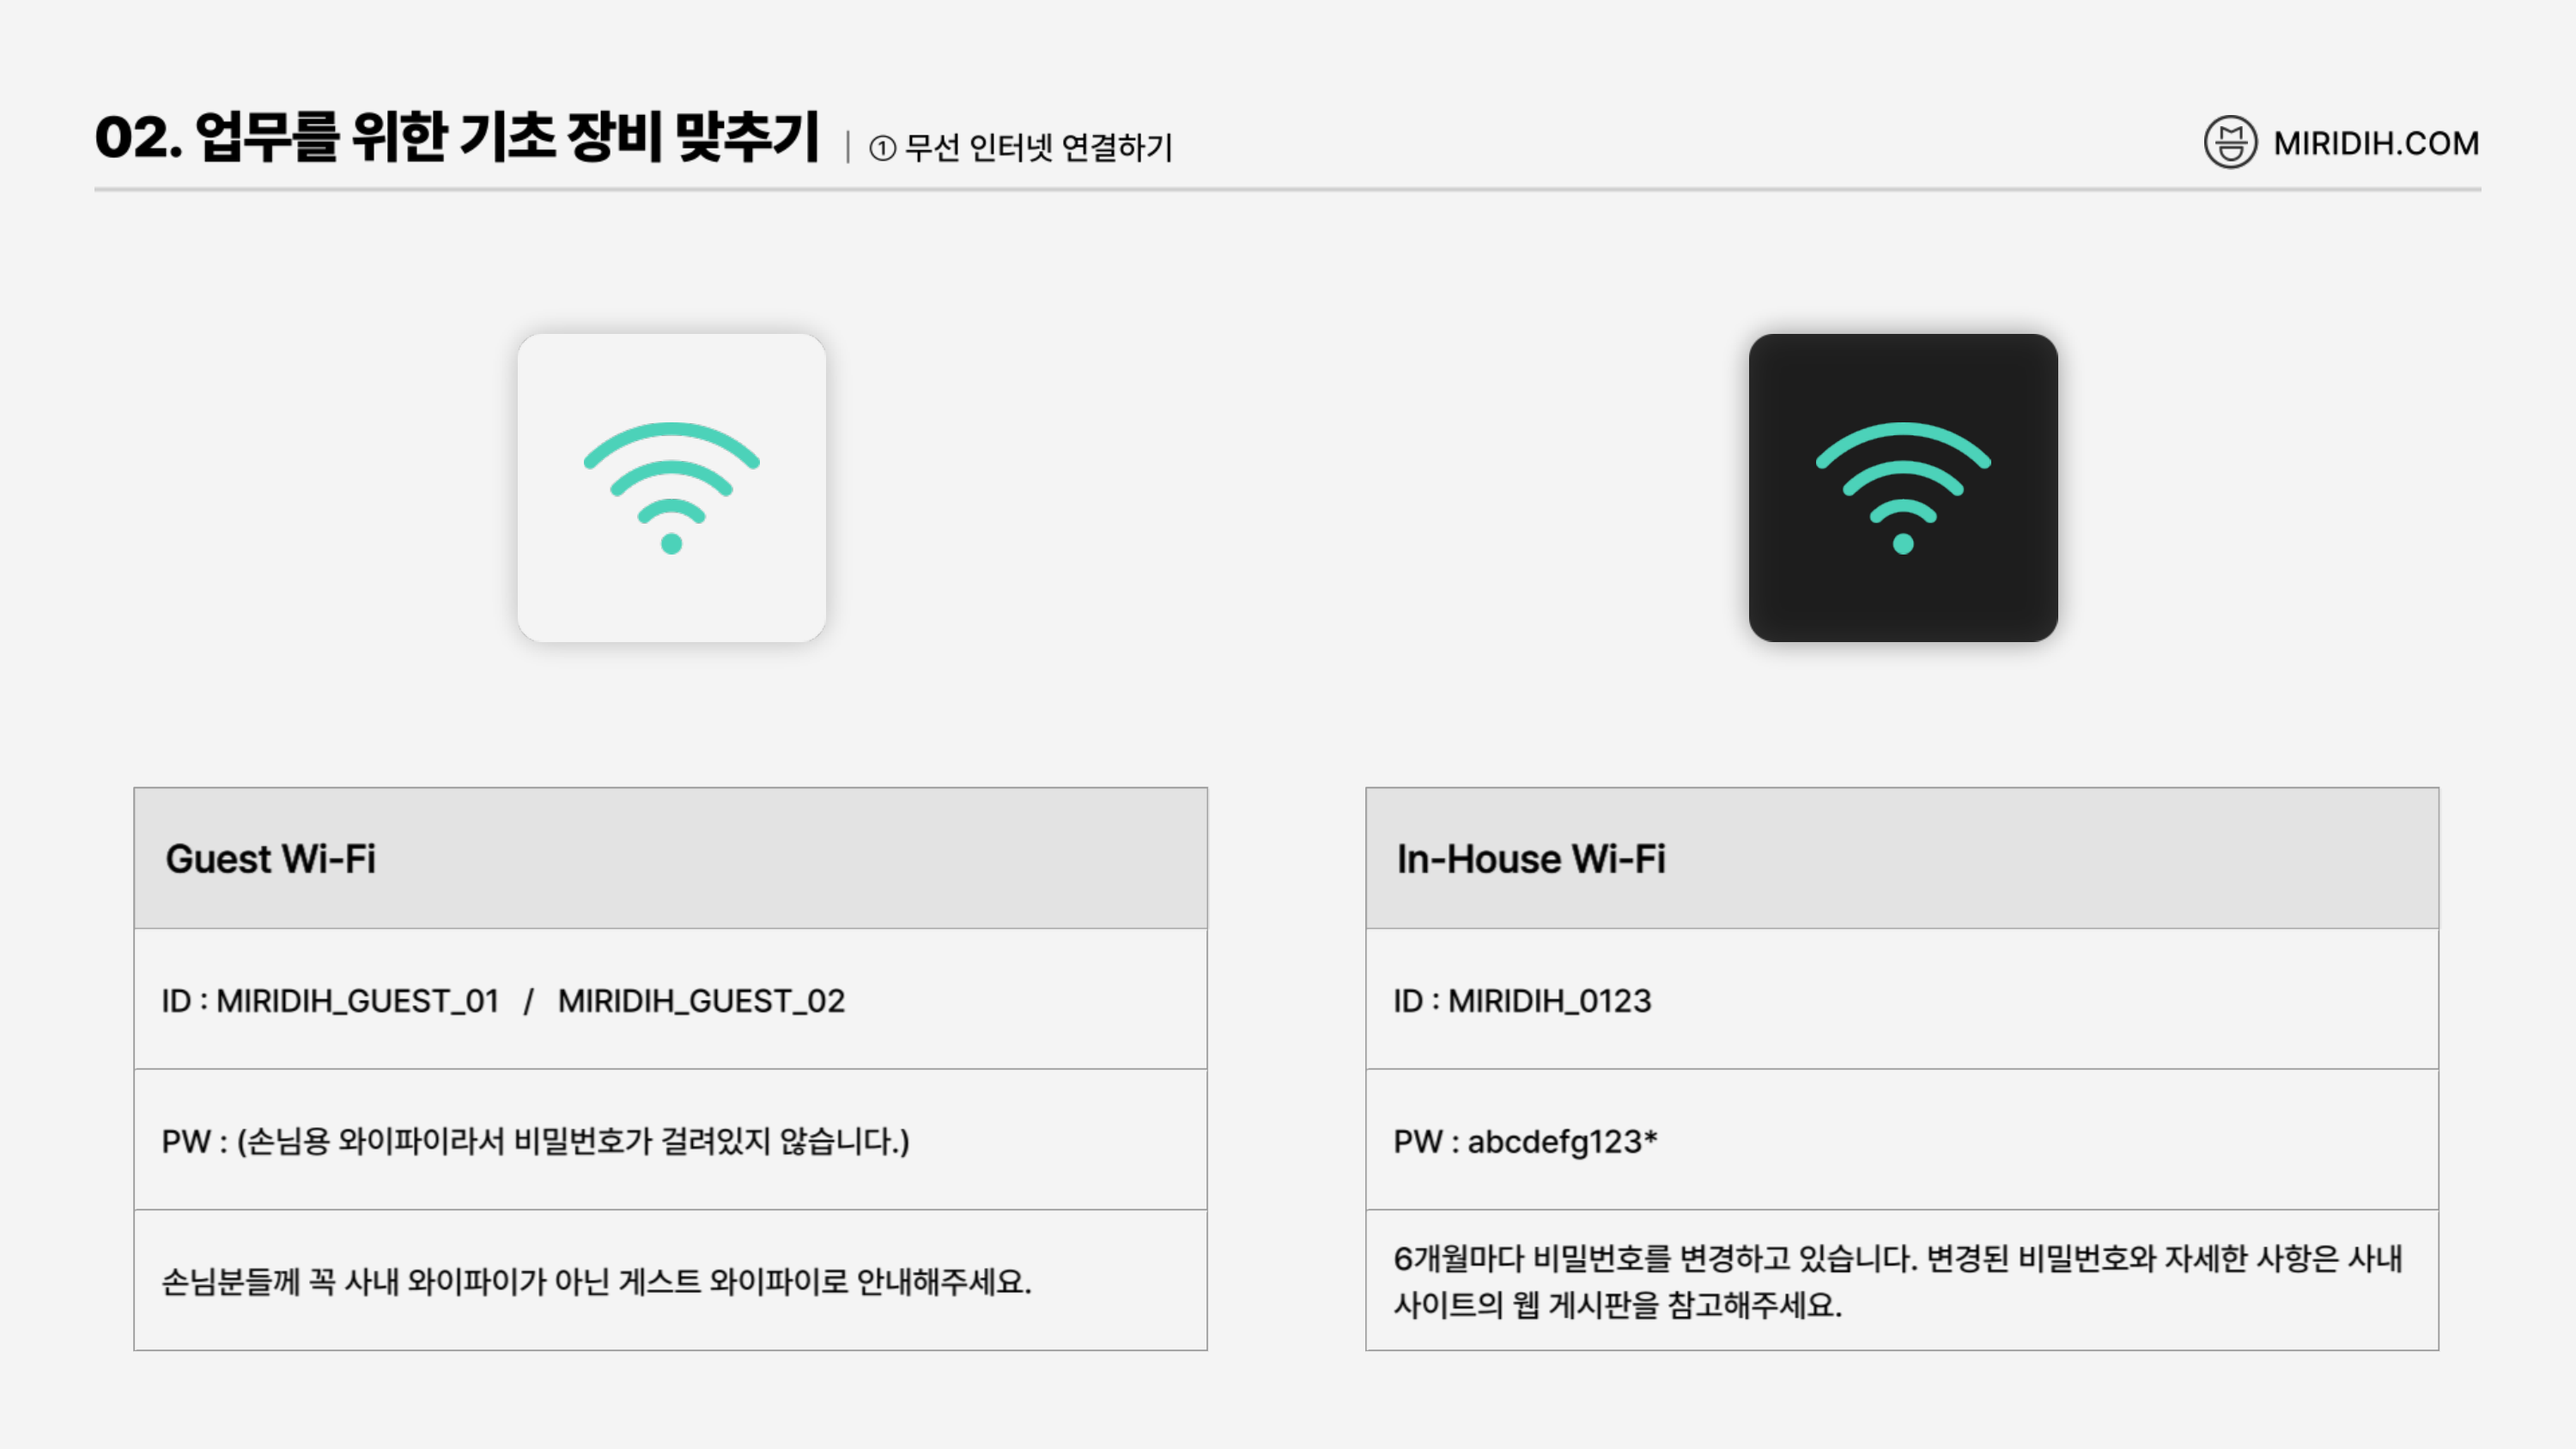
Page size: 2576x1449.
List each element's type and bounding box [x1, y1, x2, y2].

picture [0, 60, 2576, 1449]
text_box [518, 334, 827, 643]
text_box [2204, 115, 2259, 170]
text_box [94, 181, 2482, 198]
picture [2268, 114, 2494, 180]
text_box [1749, 334, 2058, 643]
